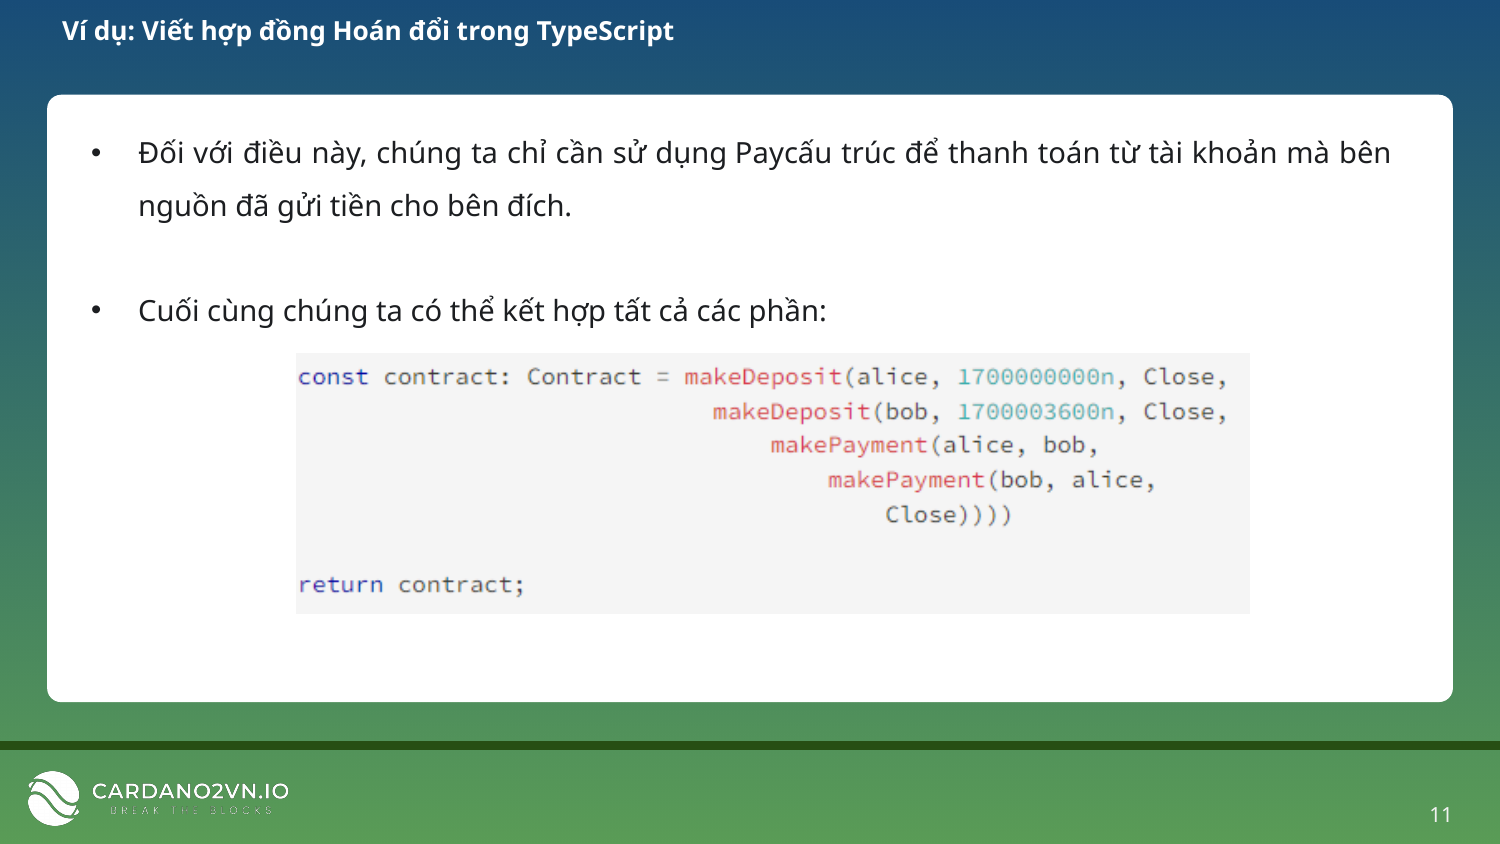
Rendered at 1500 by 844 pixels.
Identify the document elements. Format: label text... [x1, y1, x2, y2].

picture [0, 750, 1500, 844]
text_box Đối với điều này, chúng ta chỉ cần sử dụng Paycấu trúc để thanh toán từ tài khoản mà bên nguồn đã gửi tiền cho bên đích. Cuối cùng chúng ta có thể kết hợp tất cả các phần: [76, 109, 1408, 335]
title Ví dụ: Viết hợp đồng Hoán đổi trong TypeScript [47, 0, 1379, 94]
picture [296, 352, 1250, 614]
picture [0, 0, 1500, 741]
slide_number 11 [1362, 795, 1453, 837]
